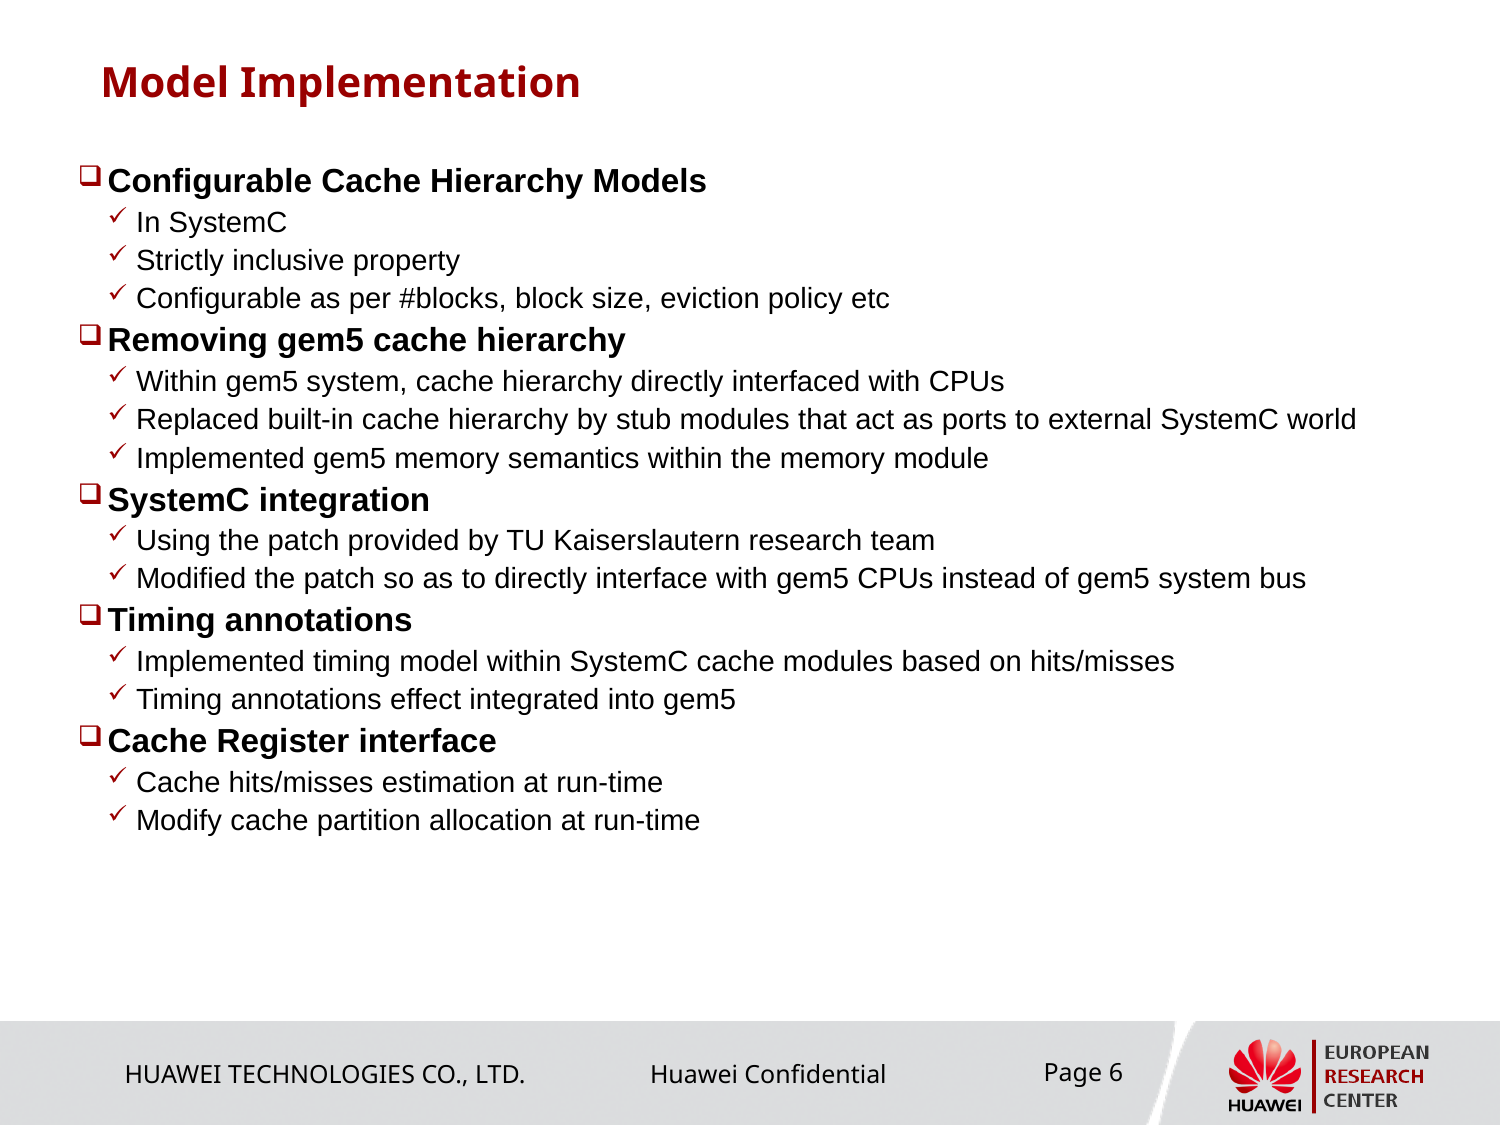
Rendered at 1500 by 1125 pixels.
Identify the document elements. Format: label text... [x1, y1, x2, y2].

picture [0, 1021, 1500, 1125]
title Model Implementation [100, 24, 1418, 138]
list Configurable Cache Hierarchy Models In SystemC Strictly inclusive property Configurable as per #blocks, block size, eviction policy etc Removing gem5 cache hierarchy Within gem5 system, cache hierarchy directly interfaced with CPUs Replaced built-in cache hierarchy by stub modules that act as ports to external SystemC world Implemented gem5 memory semantics within the memory module SystemC integration Using the patch provided by TU Kaiserslautern research team Modified the patch so as to directly interface with gem5 CPUs instead of gem5 system bus Timing annotations Implemented timing model within SystemC cache modules based on hits/misses Timing annotations effect integrated into gem5 Cache Register interface Cache hits/misses estimation at run-time Modify cache partition allocation at run-time [64, 148, 1436, 1012]
